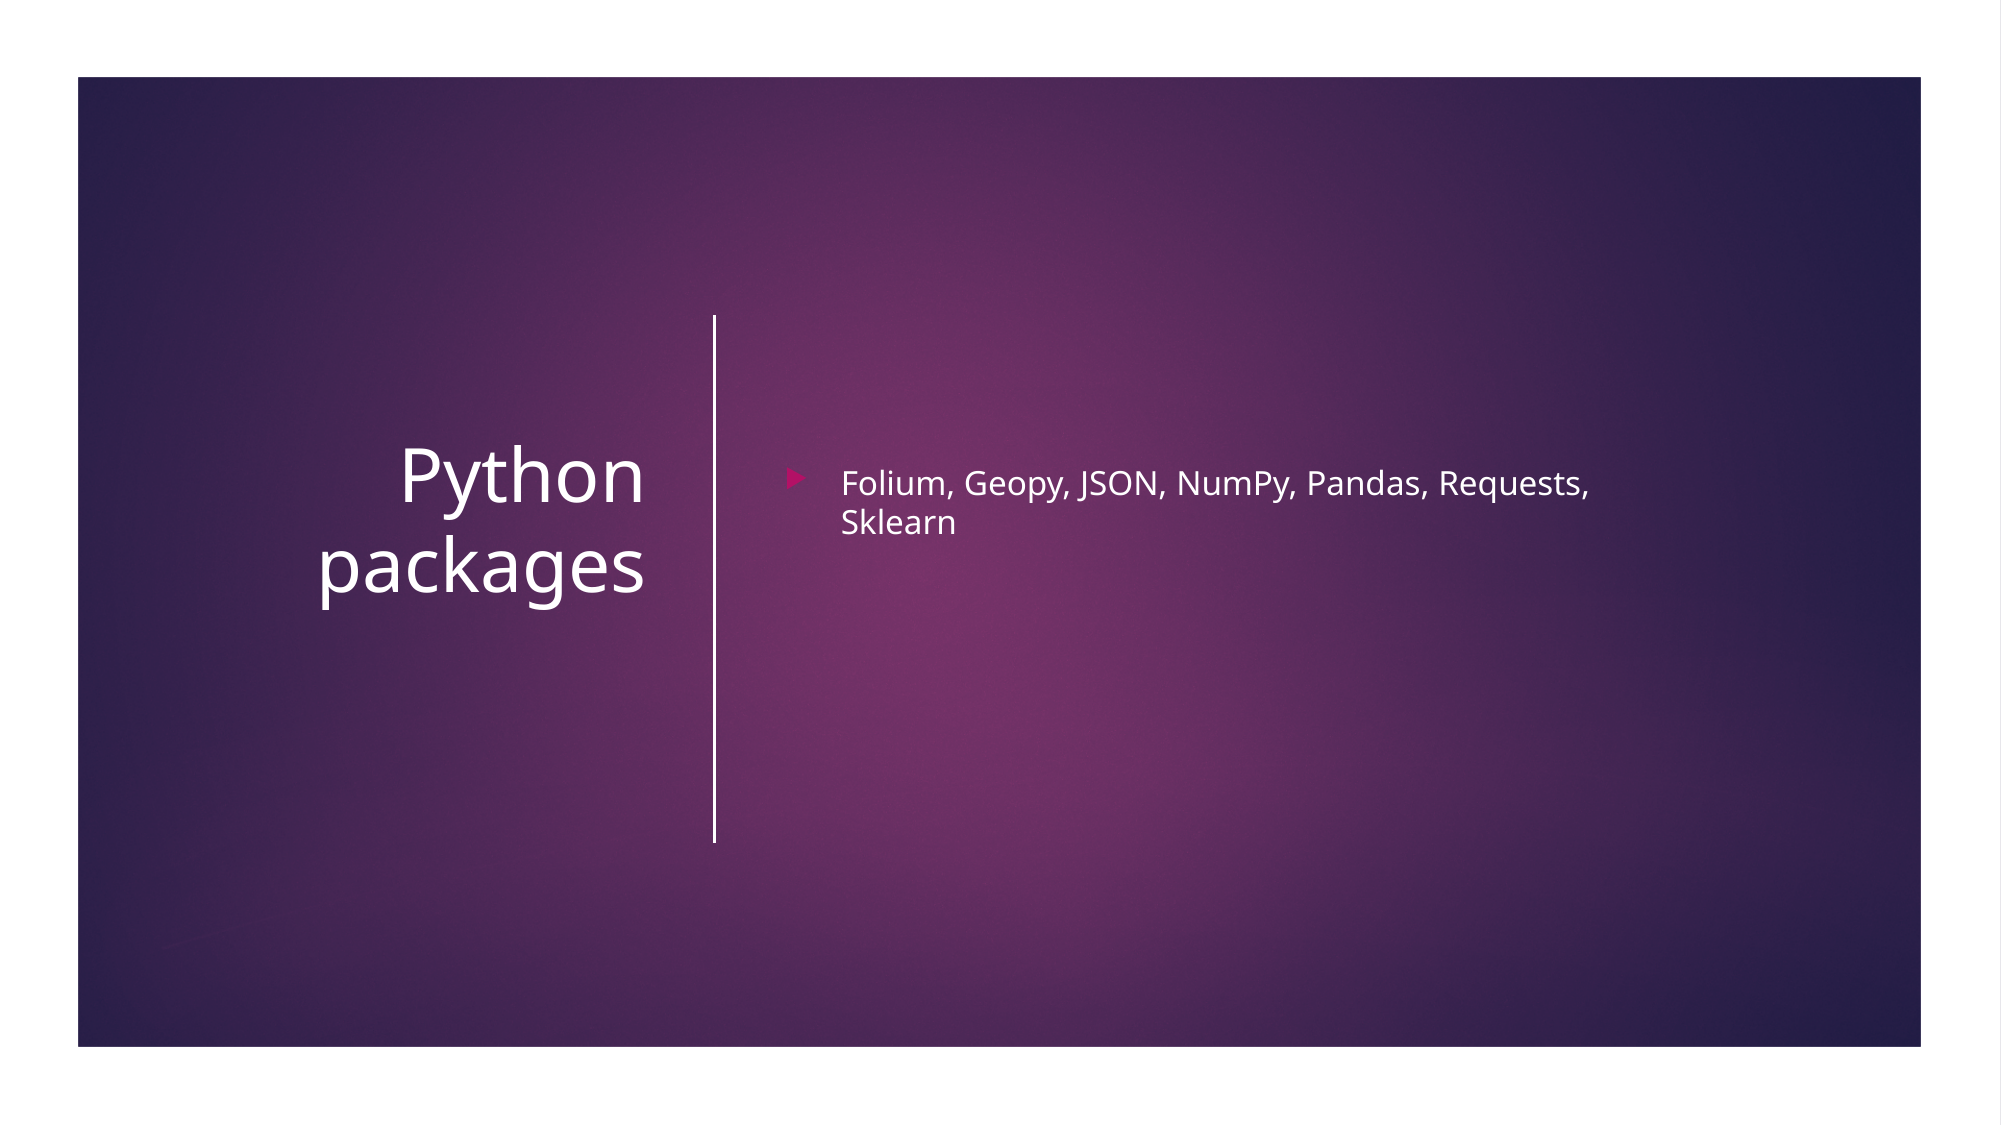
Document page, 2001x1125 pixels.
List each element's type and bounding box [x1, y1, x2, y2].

text_box [0, 0, 2000, 1125]
